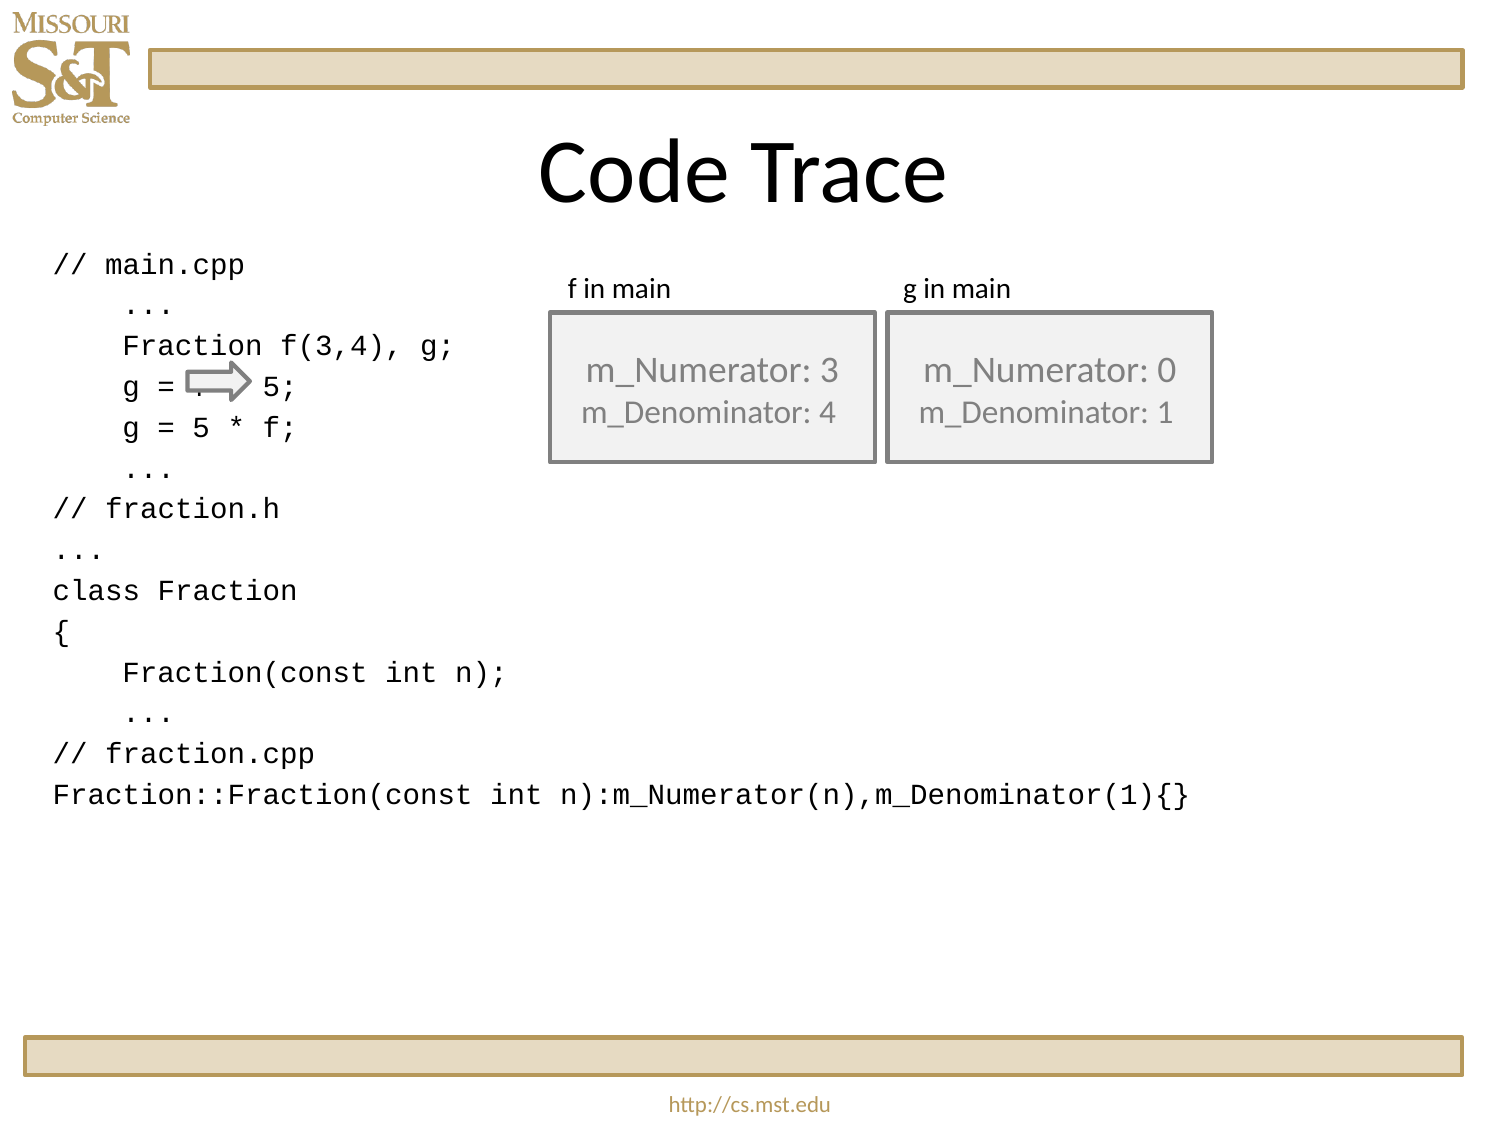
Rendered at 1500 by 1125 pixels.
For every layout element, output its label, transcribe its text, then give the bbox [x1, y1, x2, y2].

picture [12, 12, 130, 126]
text_box [185, 360, 253, 402]
text_box m_Numerator: 3 m_Denominator: 4 [548, 310, 877, 464]
text_box g in main [888, 262, 1027, 313]
text_box m_Numerator: 0 m_Denominator: 1 [885, 310, 1214, 464]
title Code Trace [24, 99, 1463, 233]
text_box // main.cpp ... Fraction f(3,4), g; g = f * 5; g = 5 * f; ... // fraction.h ... class Fraction { Fraction(const int n); ... // fraction.cpp Fraction::Fraction(const int n):m_Numerator(n),m_Denominator(1){} [37, 237, 1450, 688]
text_box f in main [553, 262, 687, 313]
